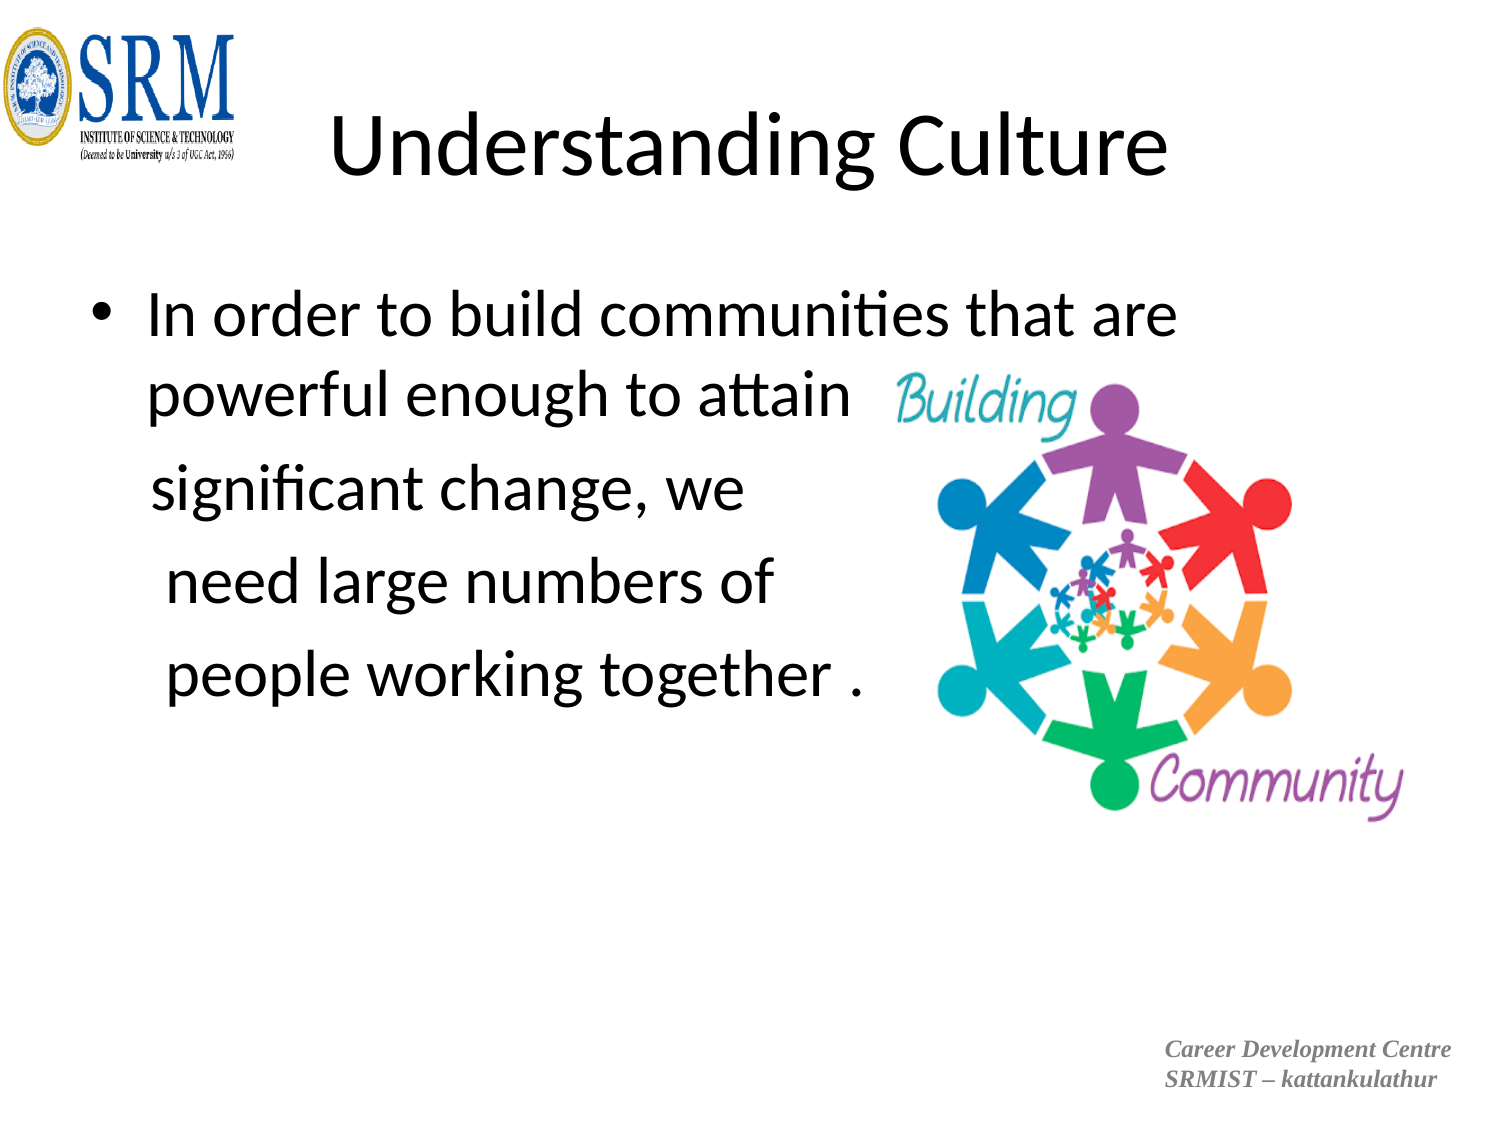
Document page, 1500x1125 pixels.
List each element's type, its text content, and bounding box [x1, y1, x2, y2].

picture [0, 24, 238, 163]
title Understanding Culture [75, 45, 1425, 233]
list In order to build communities that are powerful enough to attain significant change, we need large numbers of people working together . [75, 262, 1425, 1005]
text_box Career Development Centre SRMIST – kattankulathur [1149, 1024, 1475, 1100]
picture [862, 362, 1438, 838]
